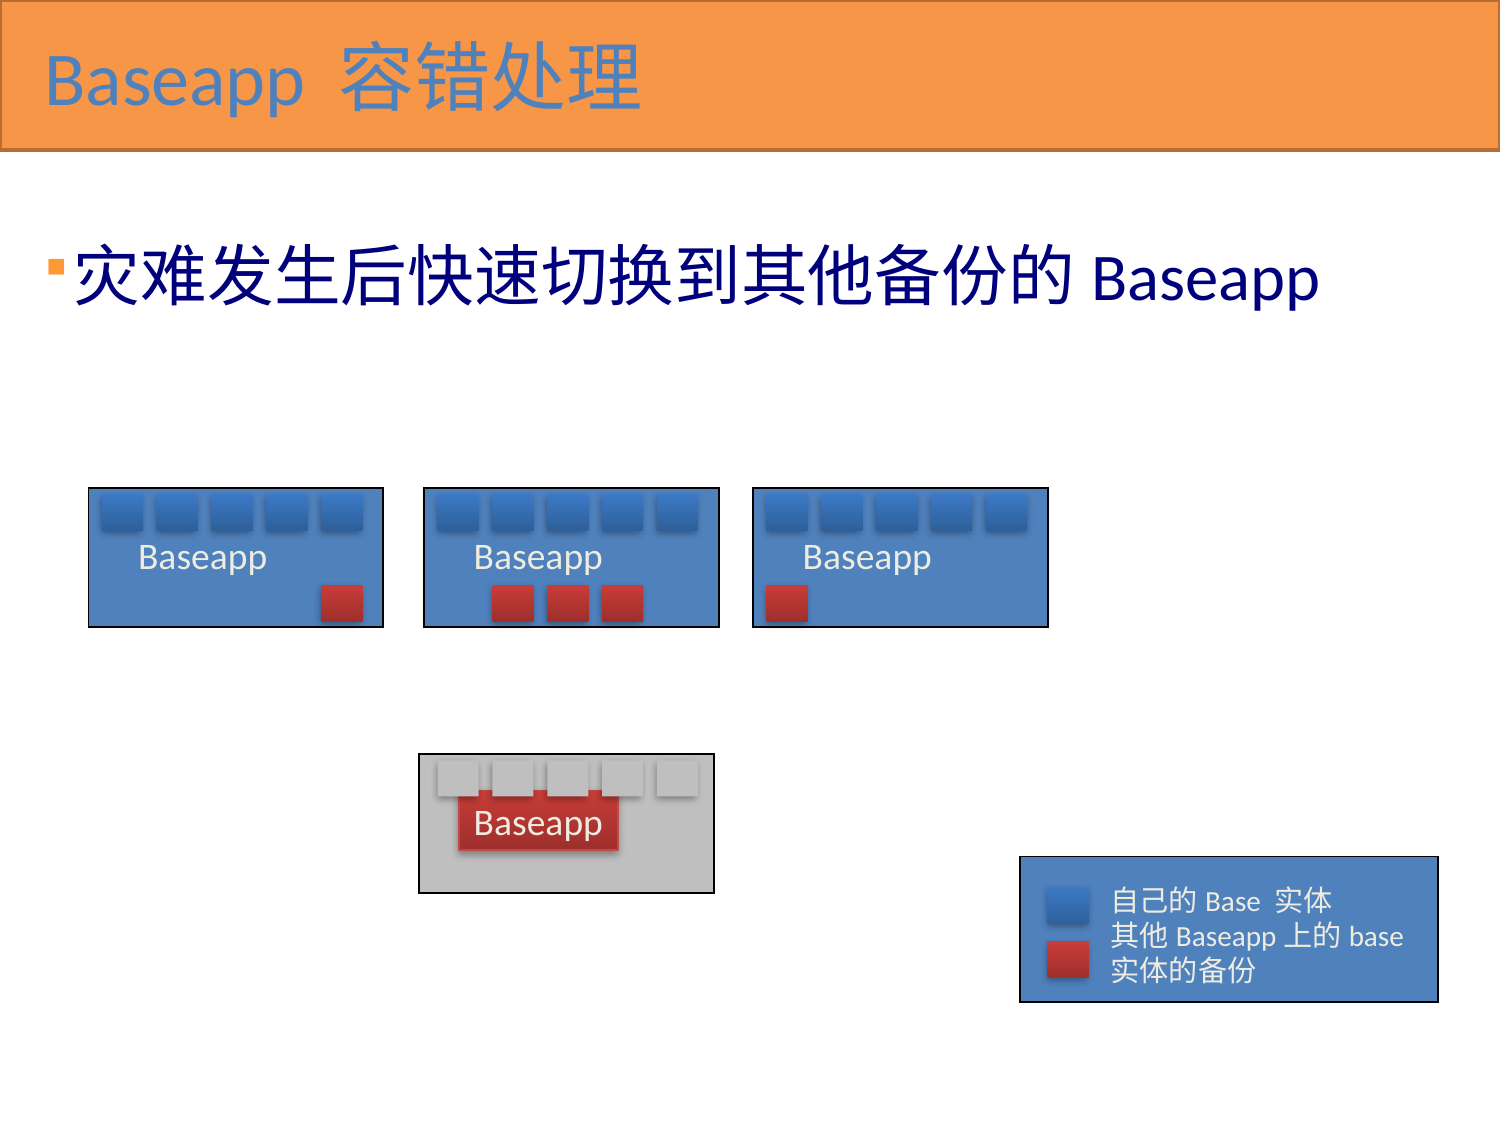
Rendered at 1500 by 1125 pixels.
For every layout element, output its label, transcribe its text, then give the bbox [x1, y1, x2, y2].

title Baseapp 容错处理 [29, 21, 1188, 129]
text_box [88, 488, 1459, 1003]
text_box [0, 0, 1500, 152]
text_box 灾难发生后快速切换到其他备份的Baseapp [35, 231, 1471, 468]
